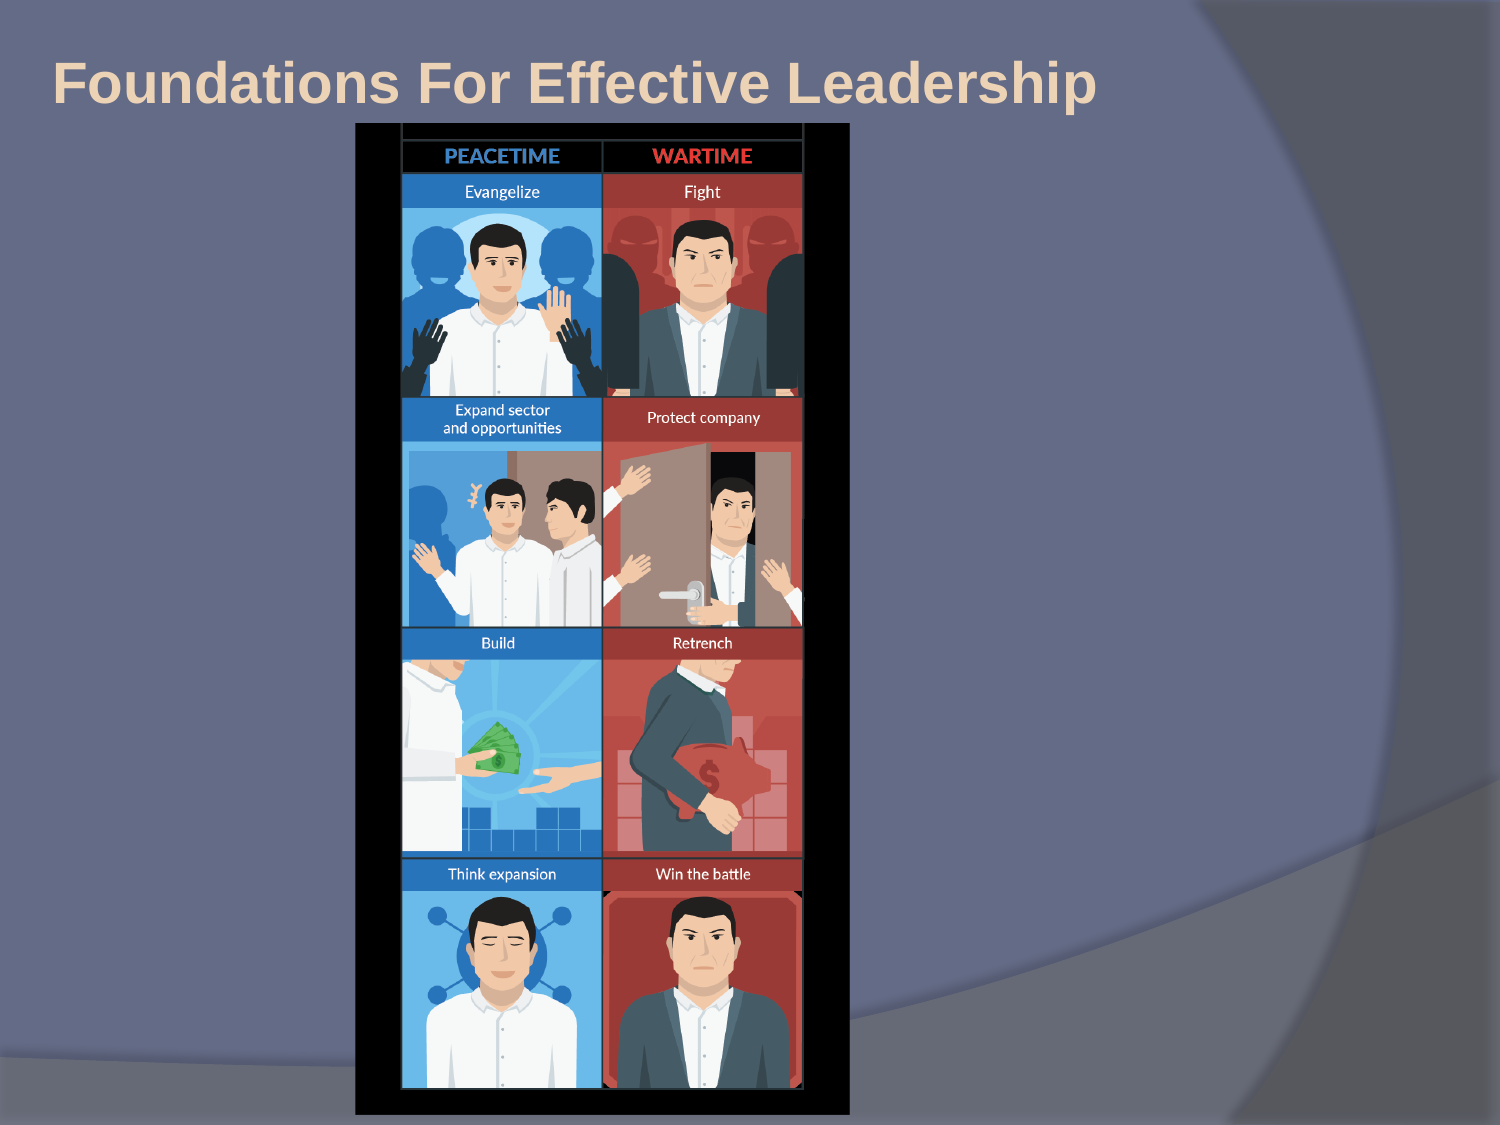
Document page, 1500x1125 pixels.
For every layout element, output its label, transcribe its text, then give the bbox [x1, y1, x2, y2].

text_box Foundations For Effective Leadership [37, 37, 1225, 123]
picture [355, 122, 851, 1115]
